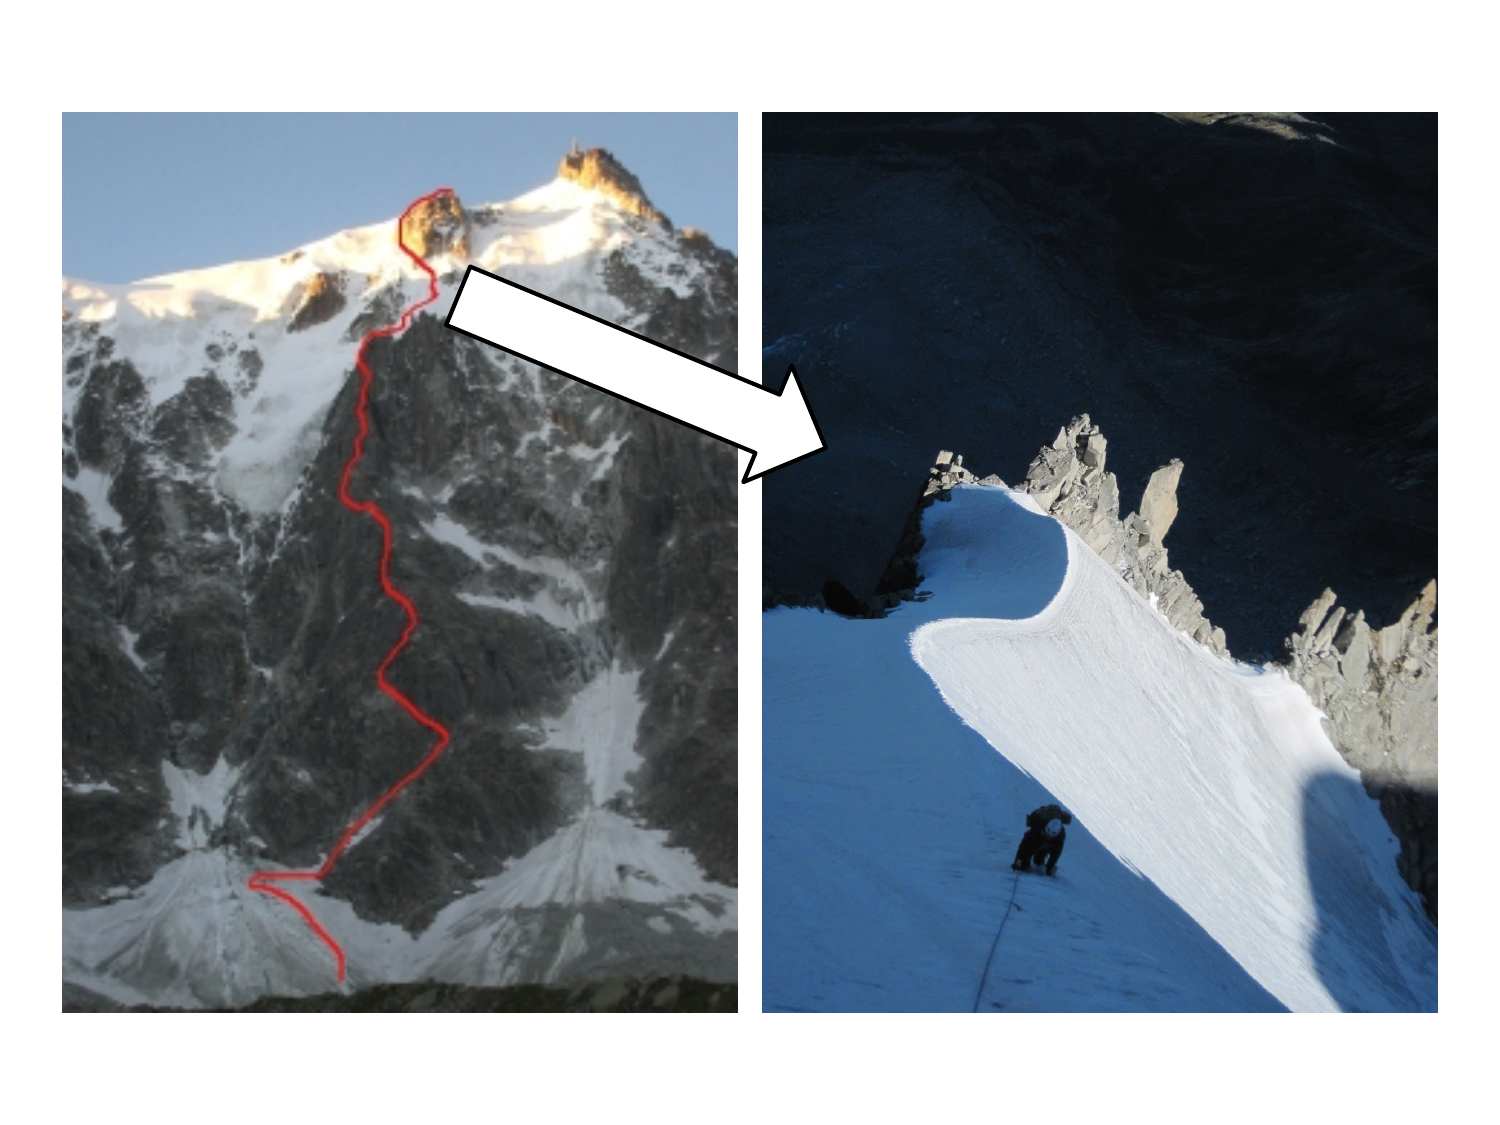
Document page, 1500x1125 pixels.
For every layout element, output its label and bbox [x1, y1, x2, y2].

picture [62, 112, 738, 1013]
text_box [741, 376, 757, 485]
picture [762, 112, 1438, 1013]
